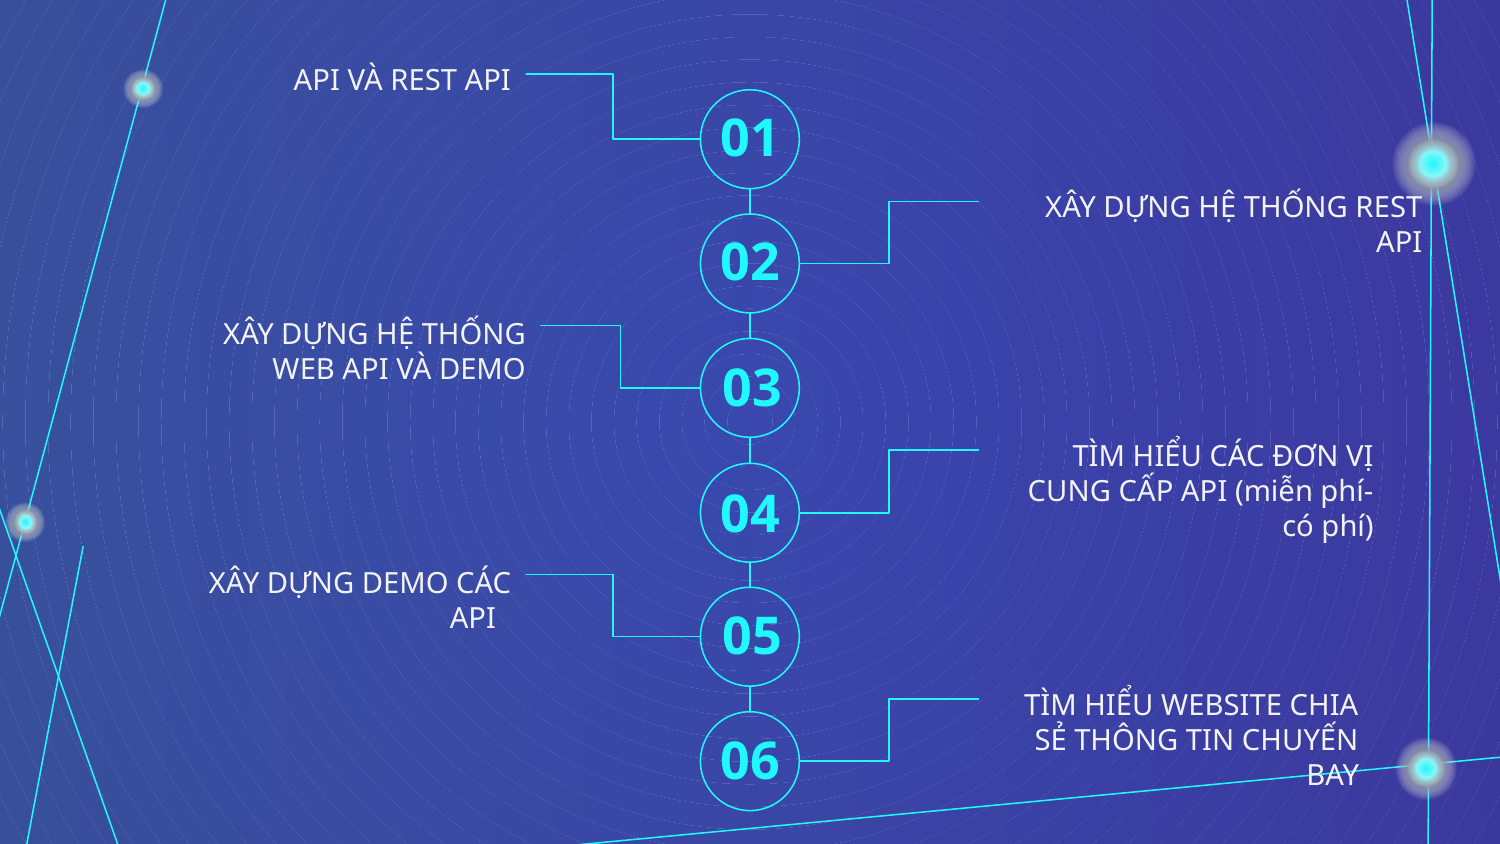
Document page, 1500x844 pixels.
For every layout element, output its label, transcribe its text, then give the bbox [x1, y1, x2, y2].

title 02 [702, 213, 798, 302]
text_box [525, 574, 701, 637]
text_box [719, 178, 781, 189]
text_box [799, 201, 979, 264]
text_box [719, 427, 781, 438]
title 05 [704, 587, 800, 675]
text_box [525, 73, 701, 140]
subtitle TÌM HIỂU WEBSITE CHIA SẺ THÔNG TIN CHUYẾN BAY [978, 671, 1374, 727]
subtitle XÂY DỰNG DEMO CÁC API [157, 549, 527, 600]
text_box [718, 302, 781, 313]
subtitle TÌM HIỂU CÁC ĐƠN VỊ CUNG CẤP API (miễn phí- có phí) [978, 422, 1389, 478]
text_box [719, 800, 781, 811]
subtitle XÂY DỰNG HỆ THỐNG WEB API VÀ DEMO [172, 300, 542, 351]
title 01 [702, 89, 798, 178]
subtitle XÂY DỰNG HỆ THỐNG REST API [978, 173, 1438, 230]
title 06 [702, 712, 798, 801]
title 04 [702, 465, 798, 553]
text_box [799, 449, 979, 513]
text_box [540, 325, 701, 389]
subtitle API VÀ REST API [67, 46, 527, 102]
title 03 [704, 338, 800, 427]
text_box [700, 393, 704, 407]
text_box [799, 698, 979, 762]
text_box [718, 675, 782, 687]
text_box [721, 553, 779, 563]
